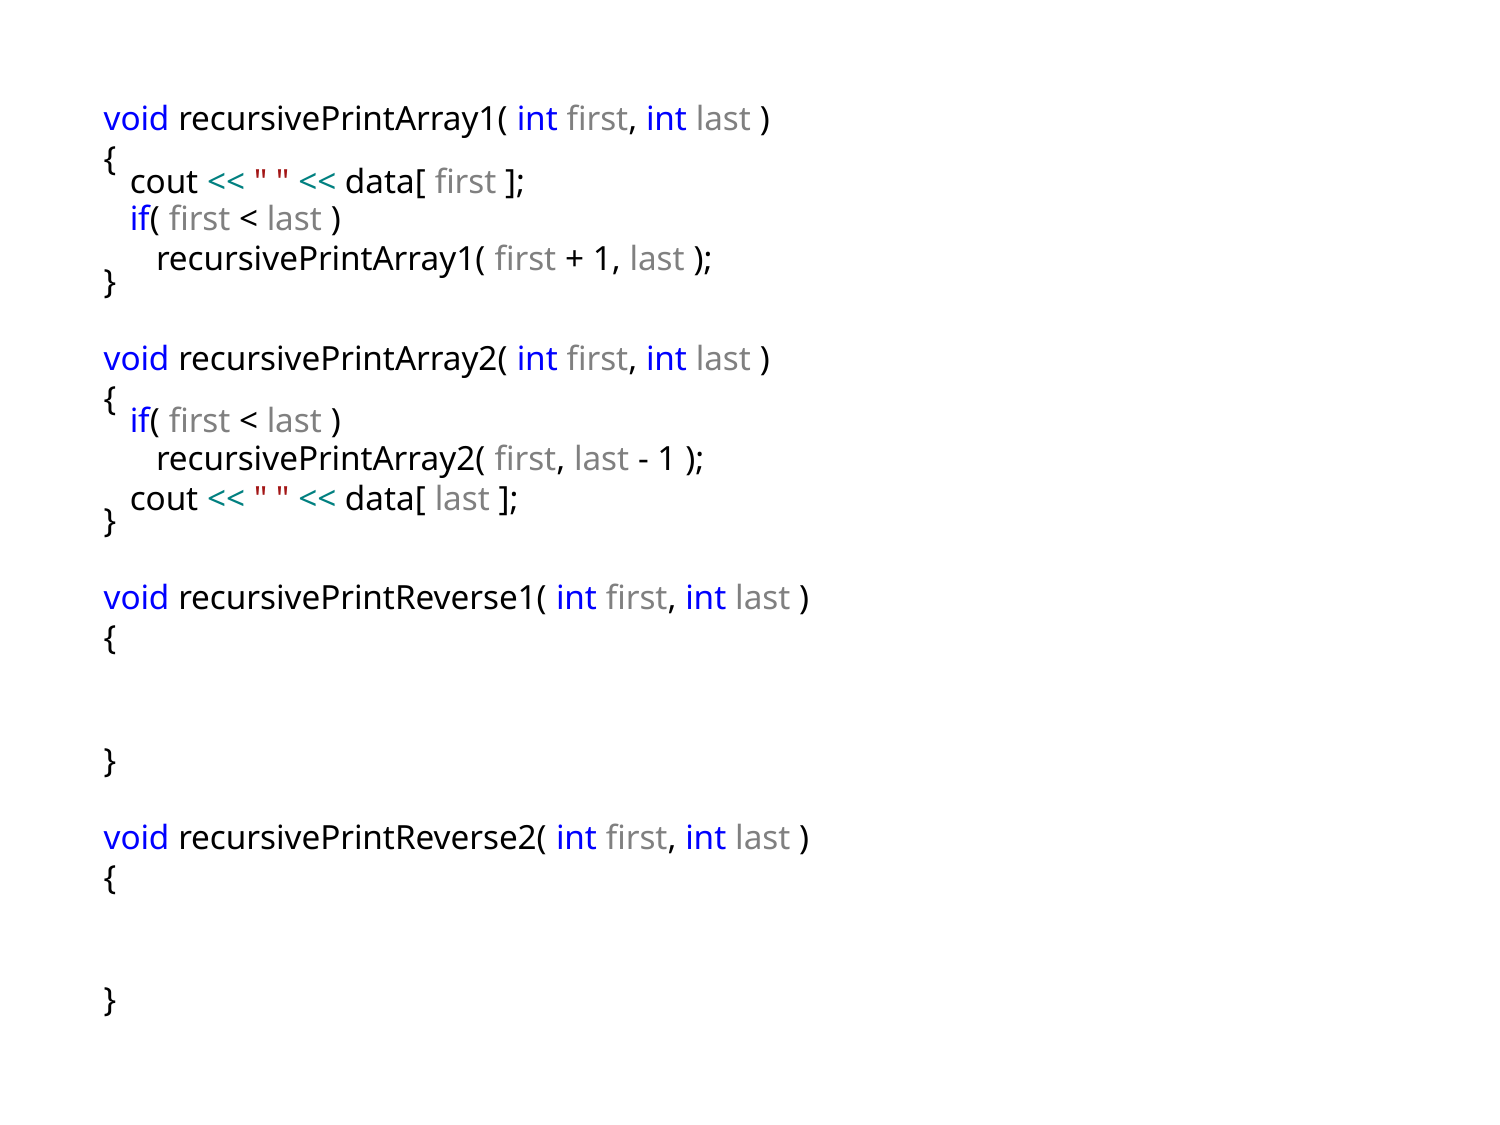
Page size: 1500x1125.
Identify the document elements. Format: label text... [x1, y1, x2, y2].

list void recursivePrintArray1( int first, int last ) { cout << " " << data[ first ]; if( first < last ) recursivePrintArray1( first + 1, last ); } void recursivePrintArray2( int first, int last ) { if( first < last ) recursivePrintArray2( first, last - 1 ); cout << " " << data[ last ]; } void recursivePrintReverse1( int first, int last ) { cout << " " << data[ last ]; if( first < last ) recursivePrintReverse1( first, last - 1 ); } void recursivePrintReverse2( int first, int last ) { if( first < last ) recursivePrintReverse2( first + 1, last ); cout << " " << data[ first ]; } [88, 89, 1129, 1036]
